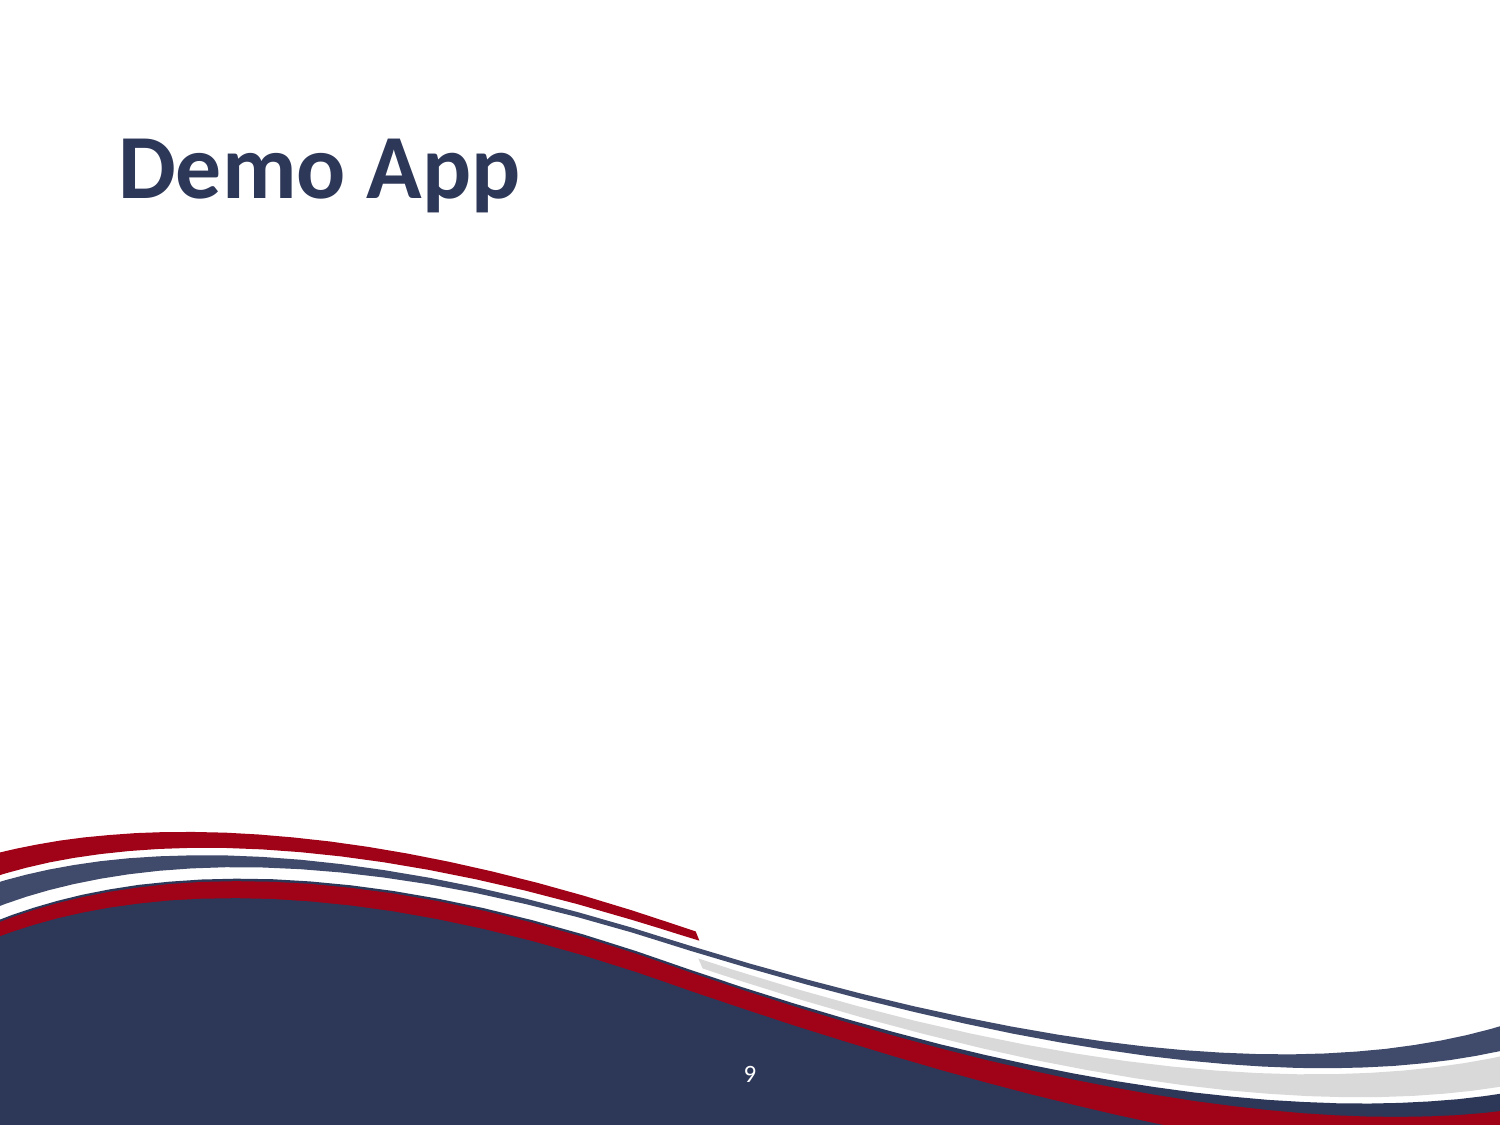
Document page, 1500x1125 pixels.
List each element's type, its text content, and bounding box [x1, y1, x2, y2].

title Demo App [103, 59, 1397, 278]
slide_number 9 [662, 1042, 838, 1103]
